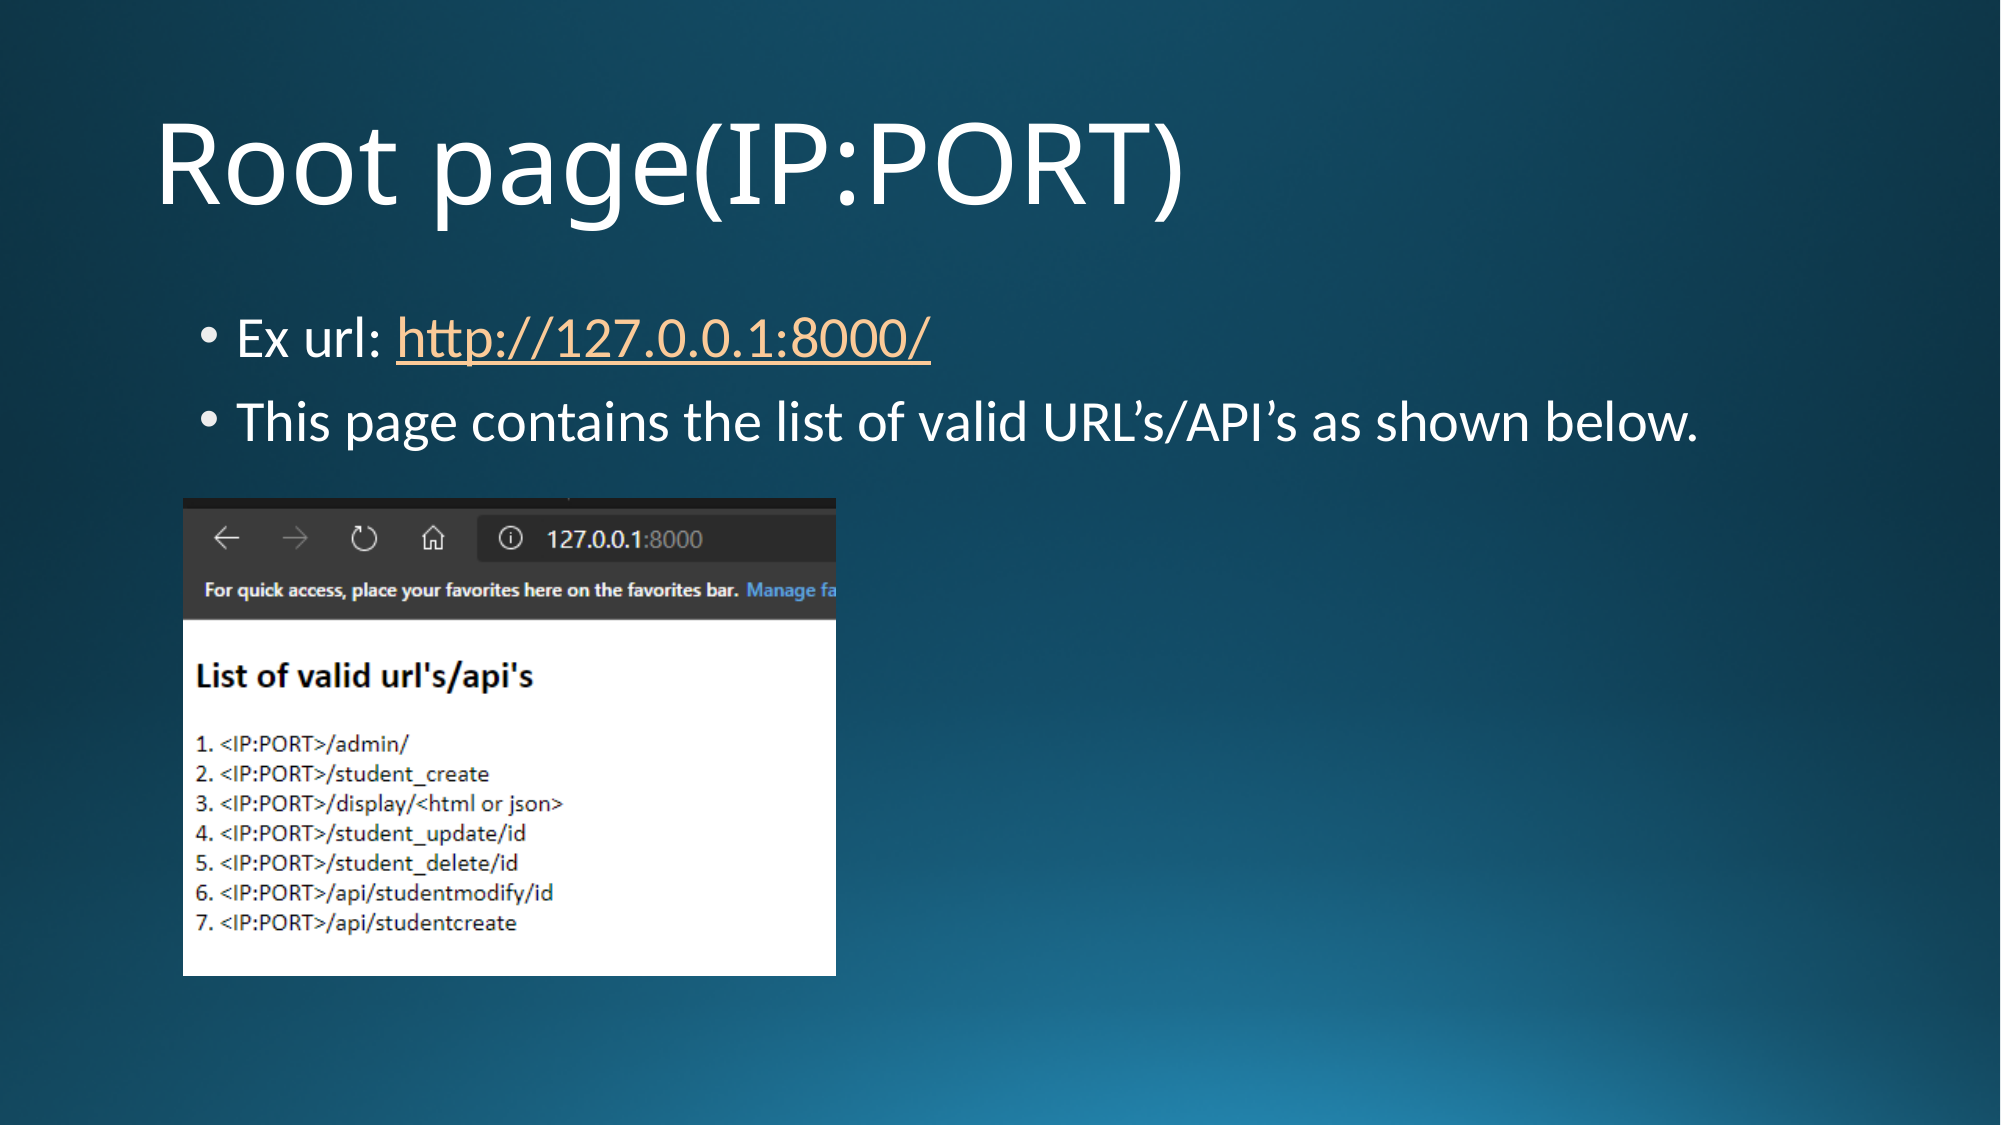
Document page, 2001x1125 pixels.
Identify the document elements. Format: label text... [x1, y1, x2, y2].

picture [0, 0, 2001, 1125]
title Root page(IP:PORT) [137, 59, 1863, 278]
list Ex url: http://127.0.0.1:8000/ This page contains the list of valid URL’s/API’s as shown below. [183, 299, 1863, 1014]
